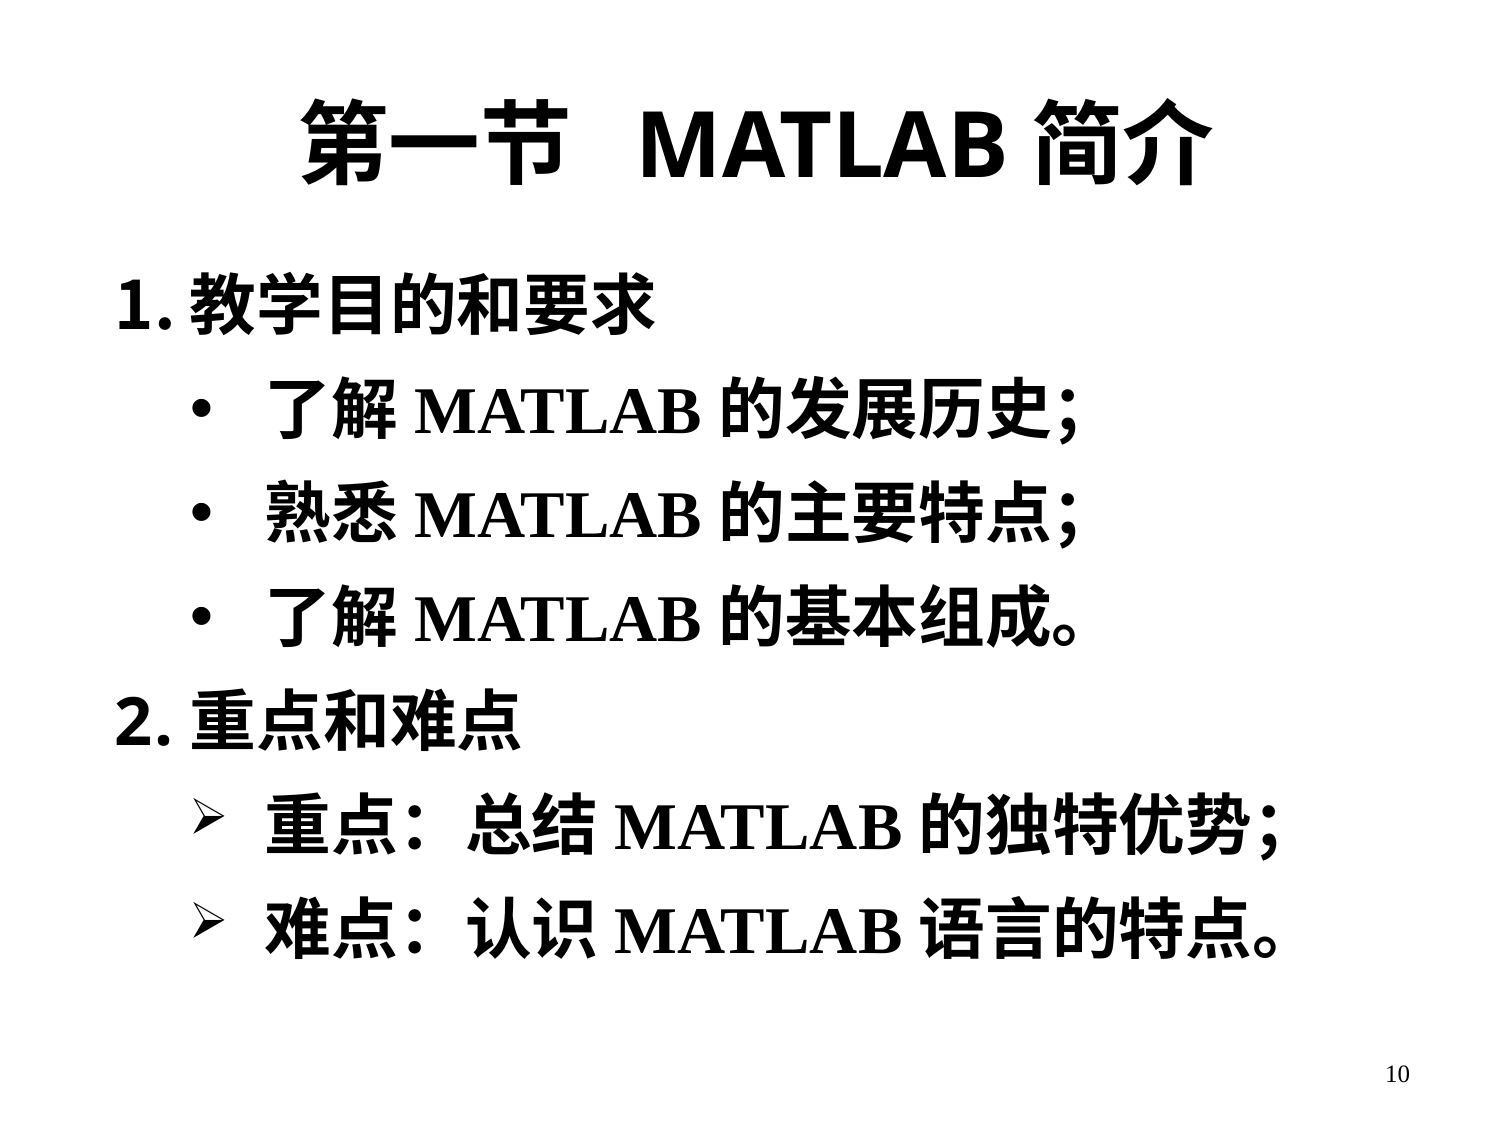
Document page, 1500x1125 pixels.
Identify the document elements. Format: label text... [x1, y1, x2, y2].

text_box 第一节 MATLAB简介 [100, 30, 1412, 251]
text_box 教学目的和要求 了解MATLAB的发展历史； 熟悉MATLAB的主要特点； 了解MATLAB的基本组成。 重点和难点 重点：总结MATLAB的独特优势； 难点：认识MATLAB语言的特点。 [100, 231, 1459, 1000]
slide_number 10 [1074, 1042, 1425, 1103]
